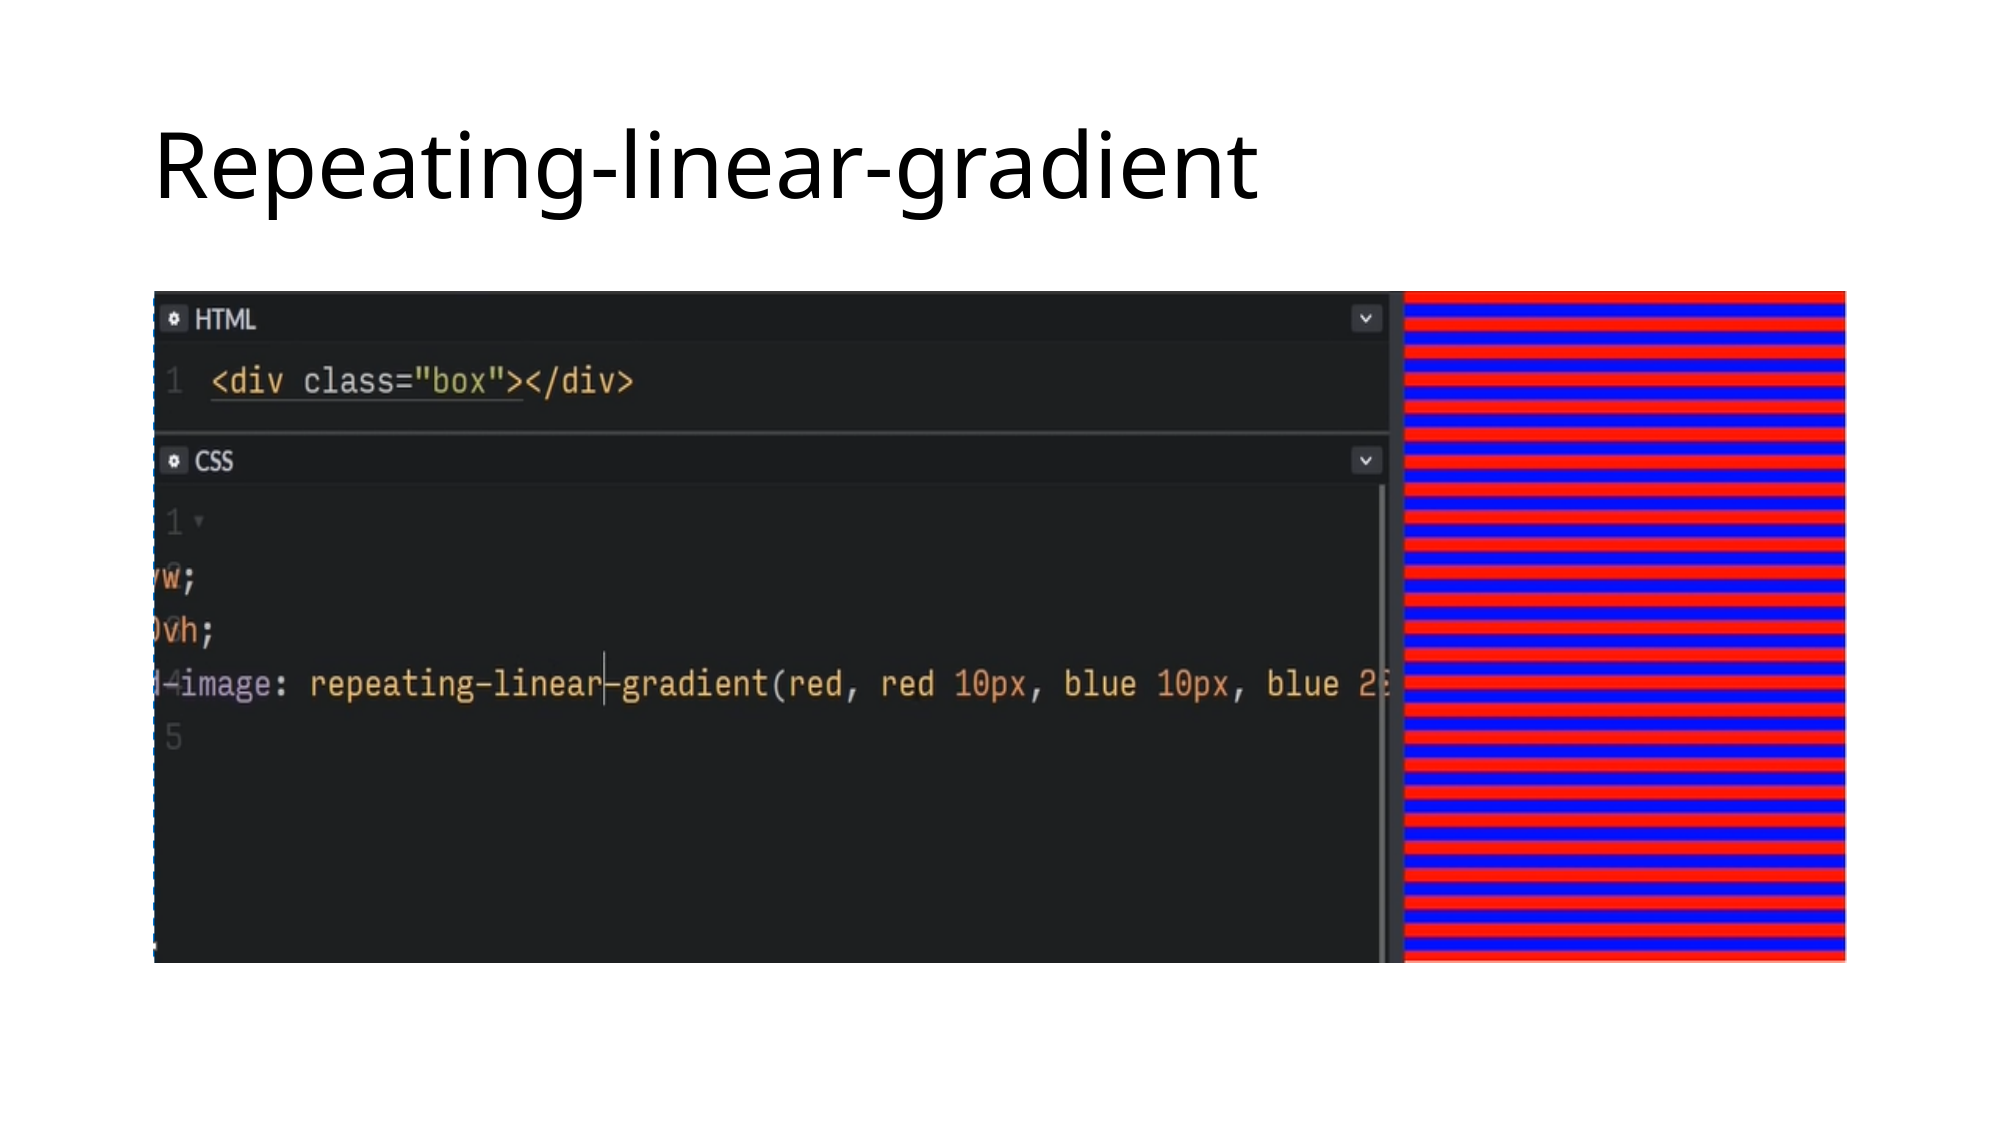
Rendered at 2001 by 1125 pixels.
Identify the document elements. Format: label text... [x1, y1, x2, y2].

picture [153, 291, 1847, 963]
title Repeating-linear-gradient [137, 59, 1863, 278]
